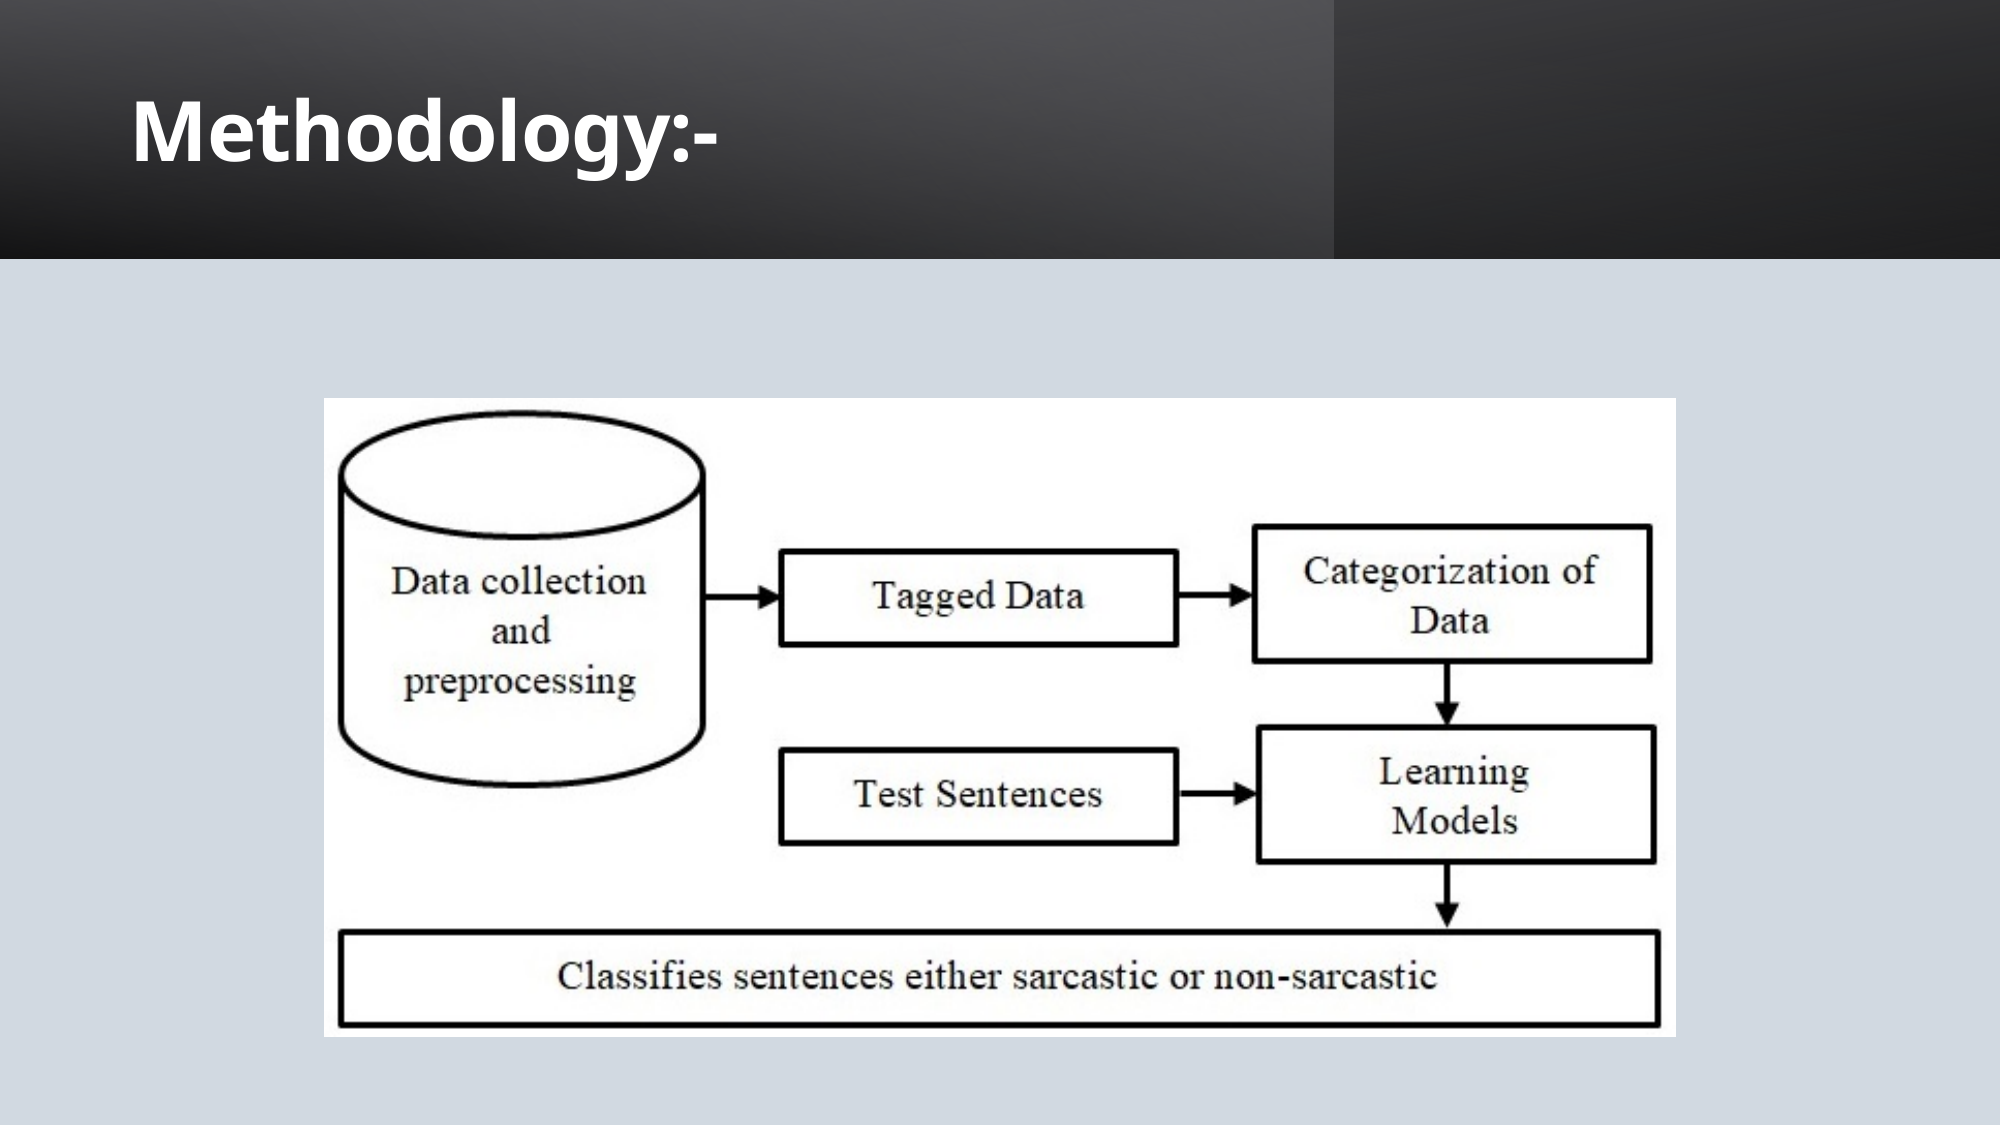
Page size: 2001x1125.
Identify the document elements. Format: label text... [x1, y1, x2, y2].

text_box [0, 260, 2000, 1125]
text_box Methodology:- [114, 40, 1274, 231]
picture [323, 397, 1677, 1038]
text_box [0, 0, 2000, 259]
